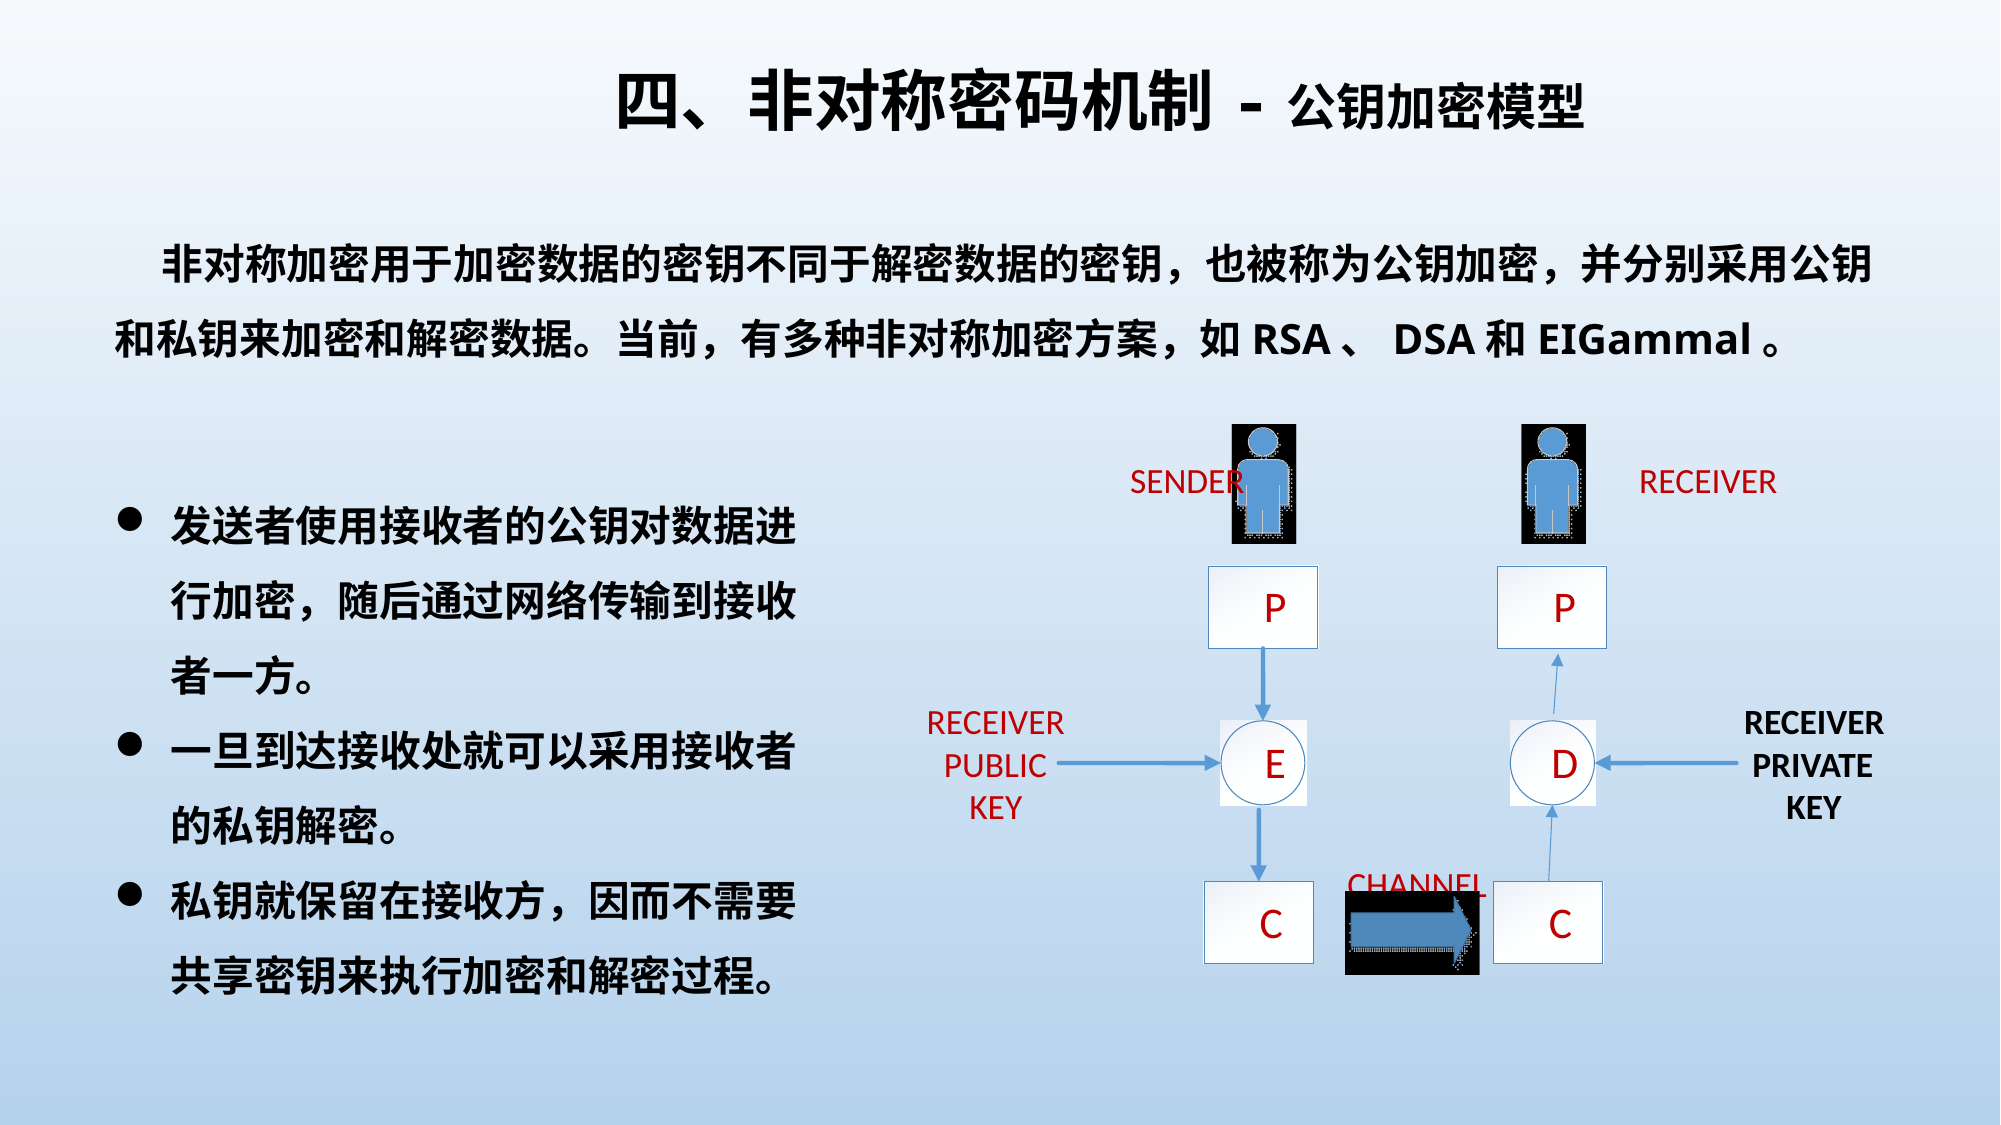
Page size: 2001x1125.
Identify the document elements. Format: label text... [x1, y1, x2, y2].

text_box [897, 424, 1900, 975]
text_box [1553, 653, 1559, 715]
text_box 发送者使用接收者的公钥对数据进行加密，随后通过网络传输到接收者一方。 一旦到达接收处就可以采用接收者的私钥解密。 私钥就保留在接收方，因而不需要共享密钥来执行加密和解密过程。 [99, 467, 844, 1008]
text_box 非对称加密用于加密数据的密钥不同于解密数据的密钥，也被称为公钥加密，并分别采用公钥和私钥来加密和解密数据。当前，有多种非对称加密方案，如RSA、DSA和EIGammal。 [99, 205, 1900, 371]
text_box 四、非对称密码机制-公钥加密模型 [524, 11, 1775, 146]
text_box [1548, 804, 1553, 882]
